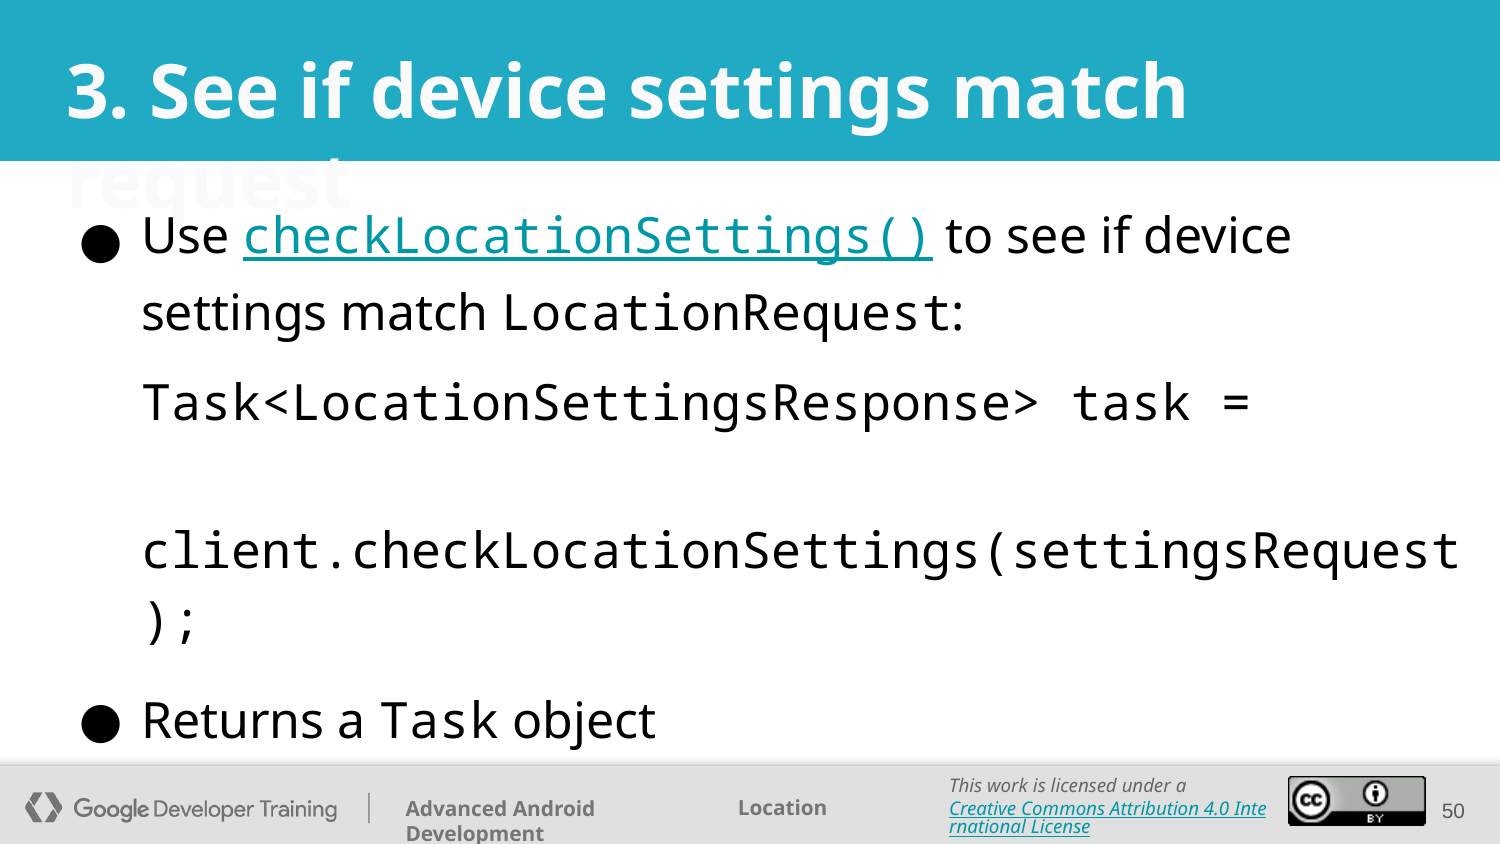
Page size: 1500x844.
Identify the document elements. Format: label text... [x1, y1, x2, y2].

title 3. See if device settings match request [51, 28, 1488, 122]
picture [0, 161, 1500, 844]
list Use checkLocationSettings() to see if device settings match LocationRequest: Task<LocationSettingsResponse> task = client.checkLocationSettings(settingsRequest); Returns a Task object [51, 178, 1488, 747]
slide_number ‹#› [1389, 777, 1480, 842]
